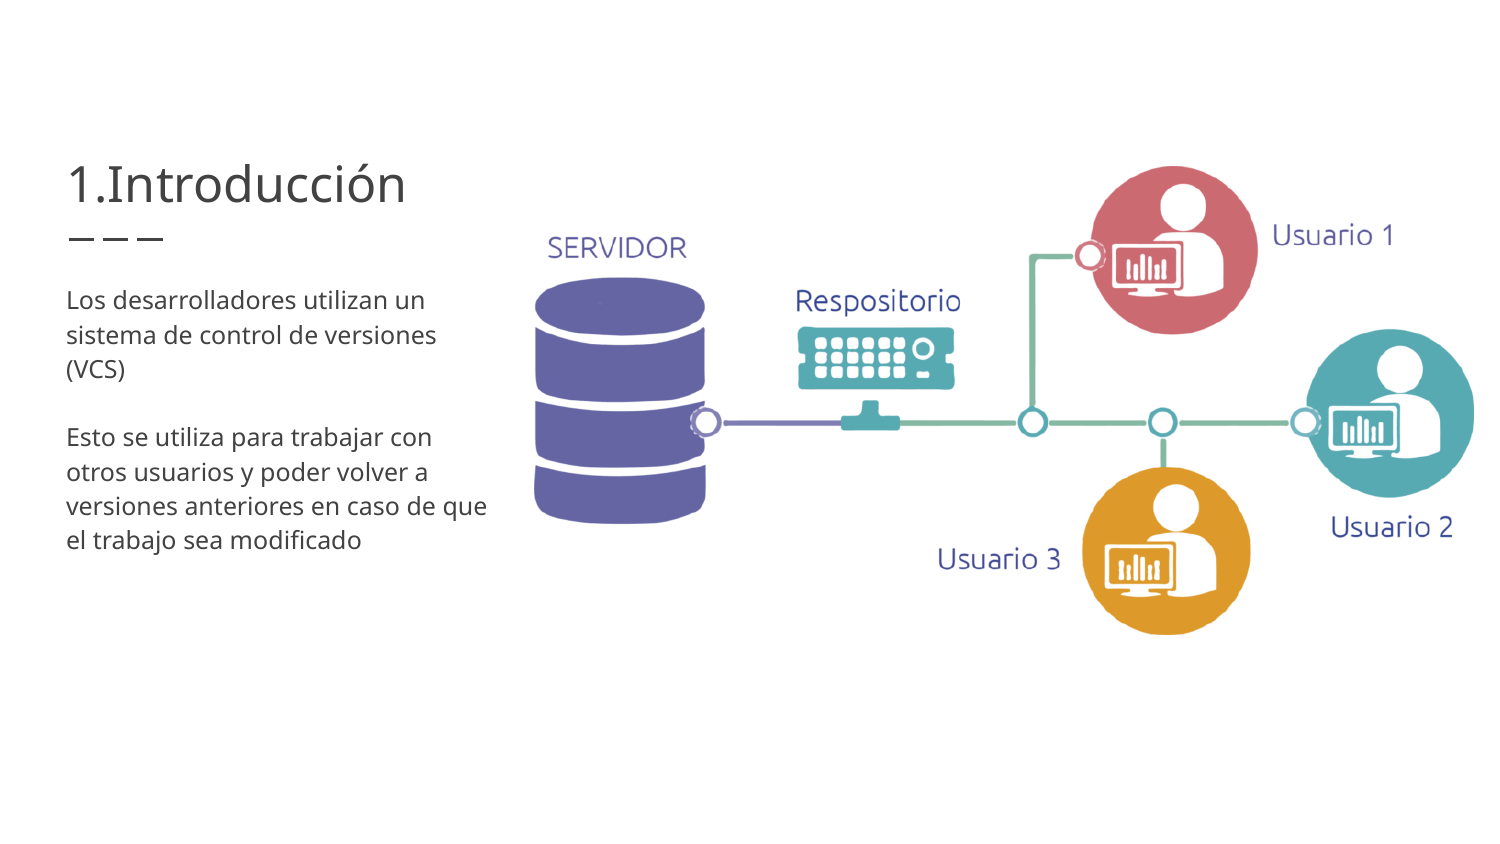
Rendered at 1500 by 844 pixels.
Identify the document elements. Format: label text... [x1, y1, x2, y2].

picture [534, 165, 1474, 635]
list Los desarrolladores utilizan un sistema de control de versiones (VCS) Esto se utiliza para trabajar con otros usuarios y poder volver a versiones anteriores en caso de que el trabajo sea modificado [51, 265, 512, 750]
title 1.Introducción [51, 103, 512, 228]
